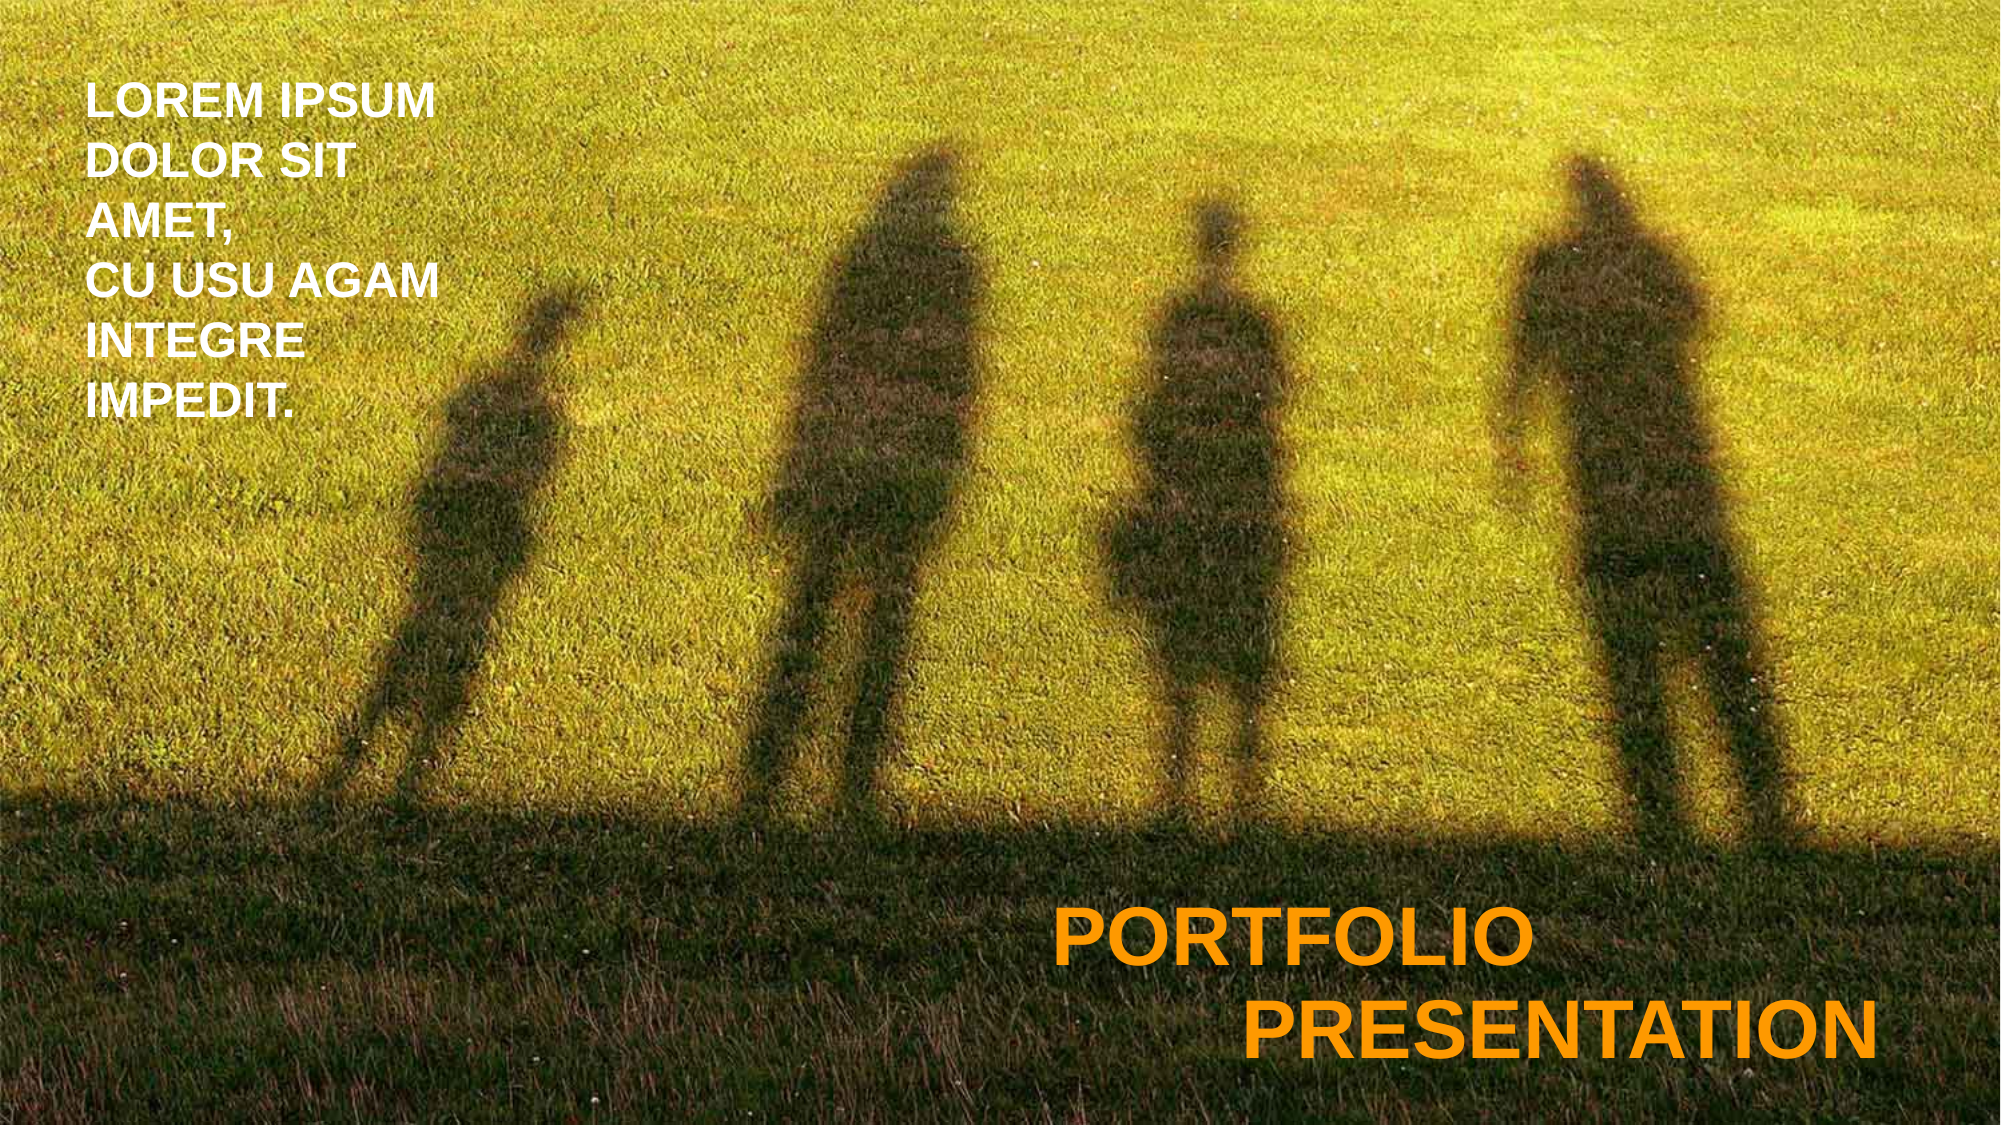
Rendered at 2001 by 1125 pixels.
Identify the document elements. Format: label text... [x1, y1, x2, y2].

text_box PORTFOLIO [1051, 872, 1773, 991]
text_box PRESENTATION [1241, 965, 1963, 1084]
text_box LOREM IPSUM DOLOR SIT AMET, CU USU AGAM INTEGRE IMPEDIT. [69, 60, 518, 436]
picture [0, 0, 2001, 1125]
